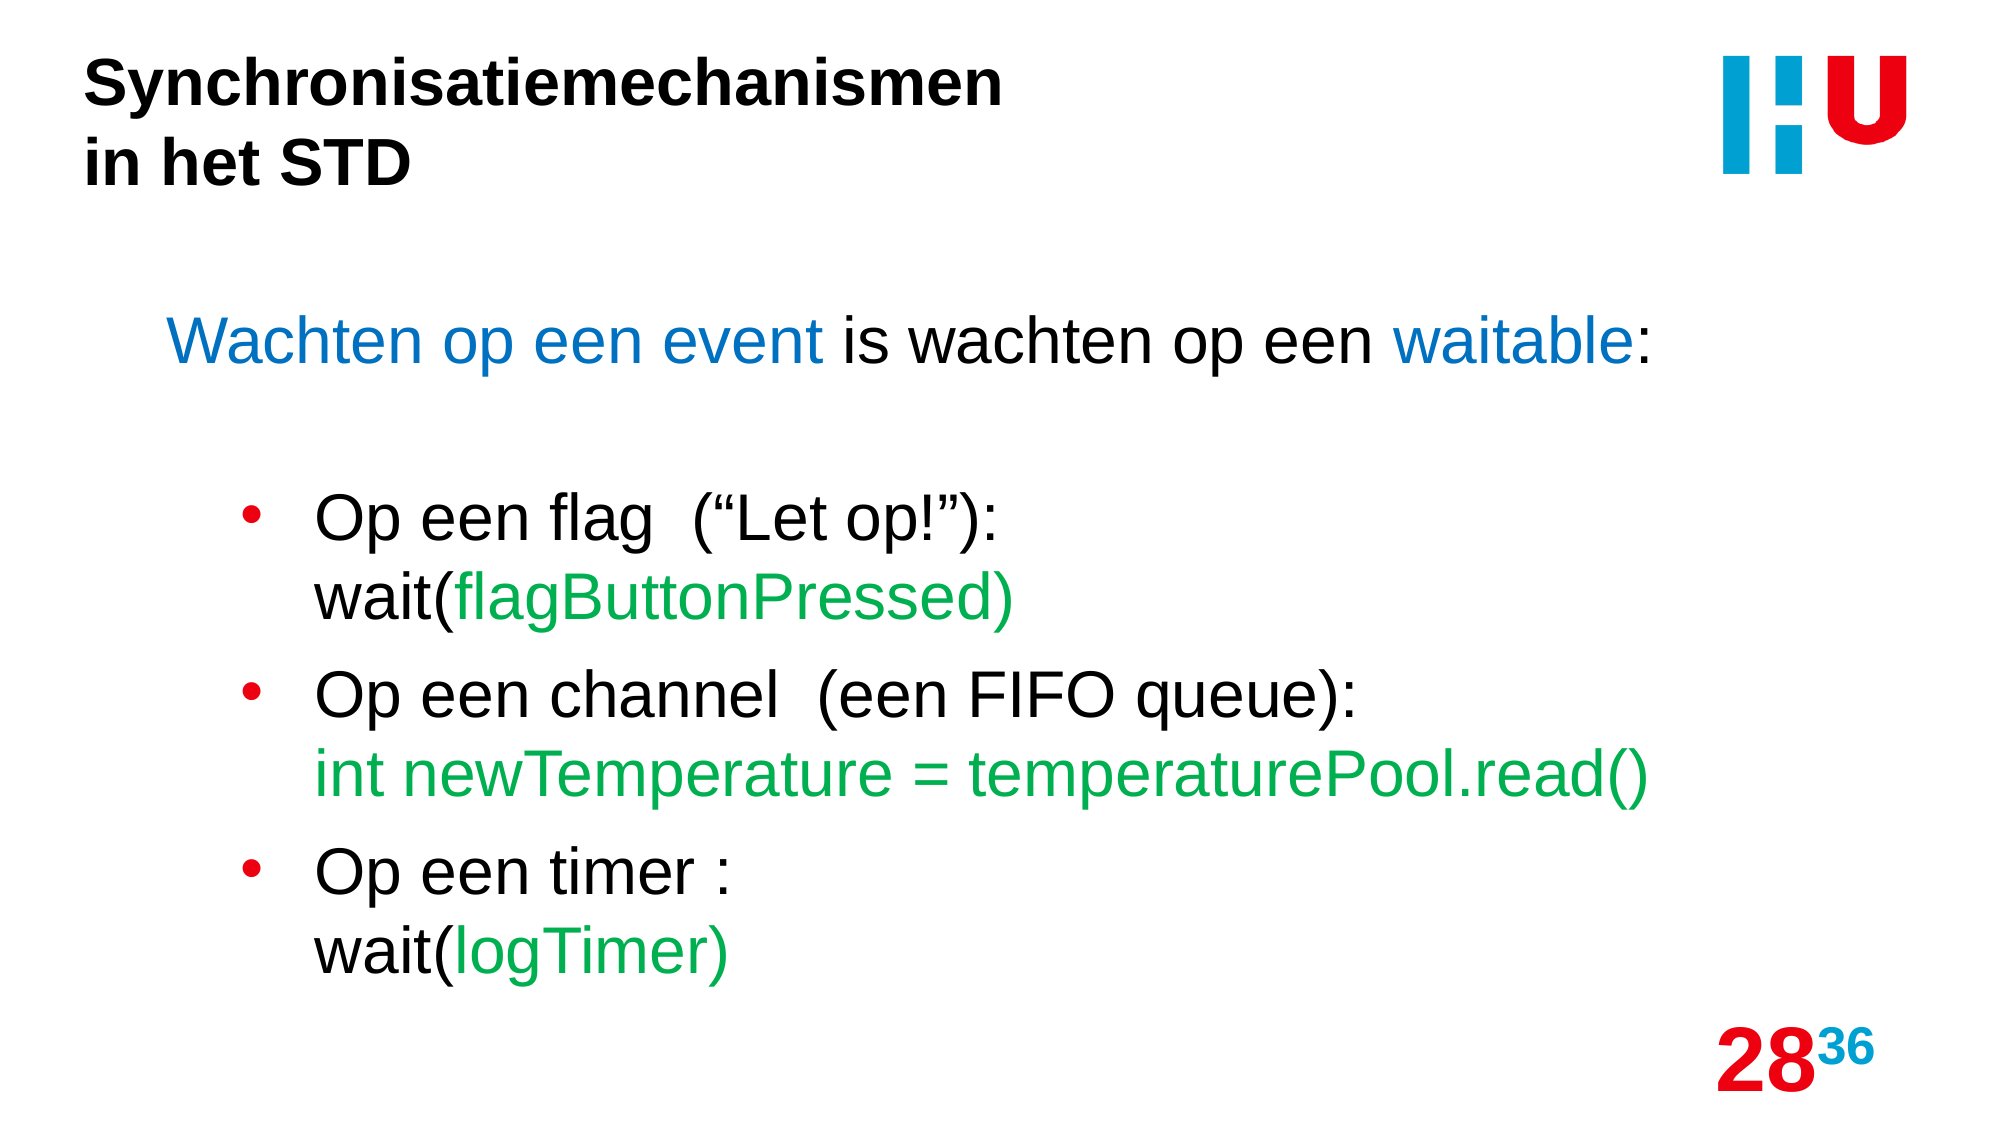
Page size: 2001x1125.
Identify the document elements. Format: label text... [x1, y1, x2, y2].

title Synchronisatiemechanismen in het STD [68, 29, 1432, 207]
list Wachten op een event is wachten op een waitable: Op een flag (“Let op!”): wait(flagButtonPressed) Op een channel (een FIFO queue): int newTemperature = temperaturePool.read() Op een timer : wait(logTimer) [151, 289, 1849, 1001]
picture [1708, 48, 1917, 187]
